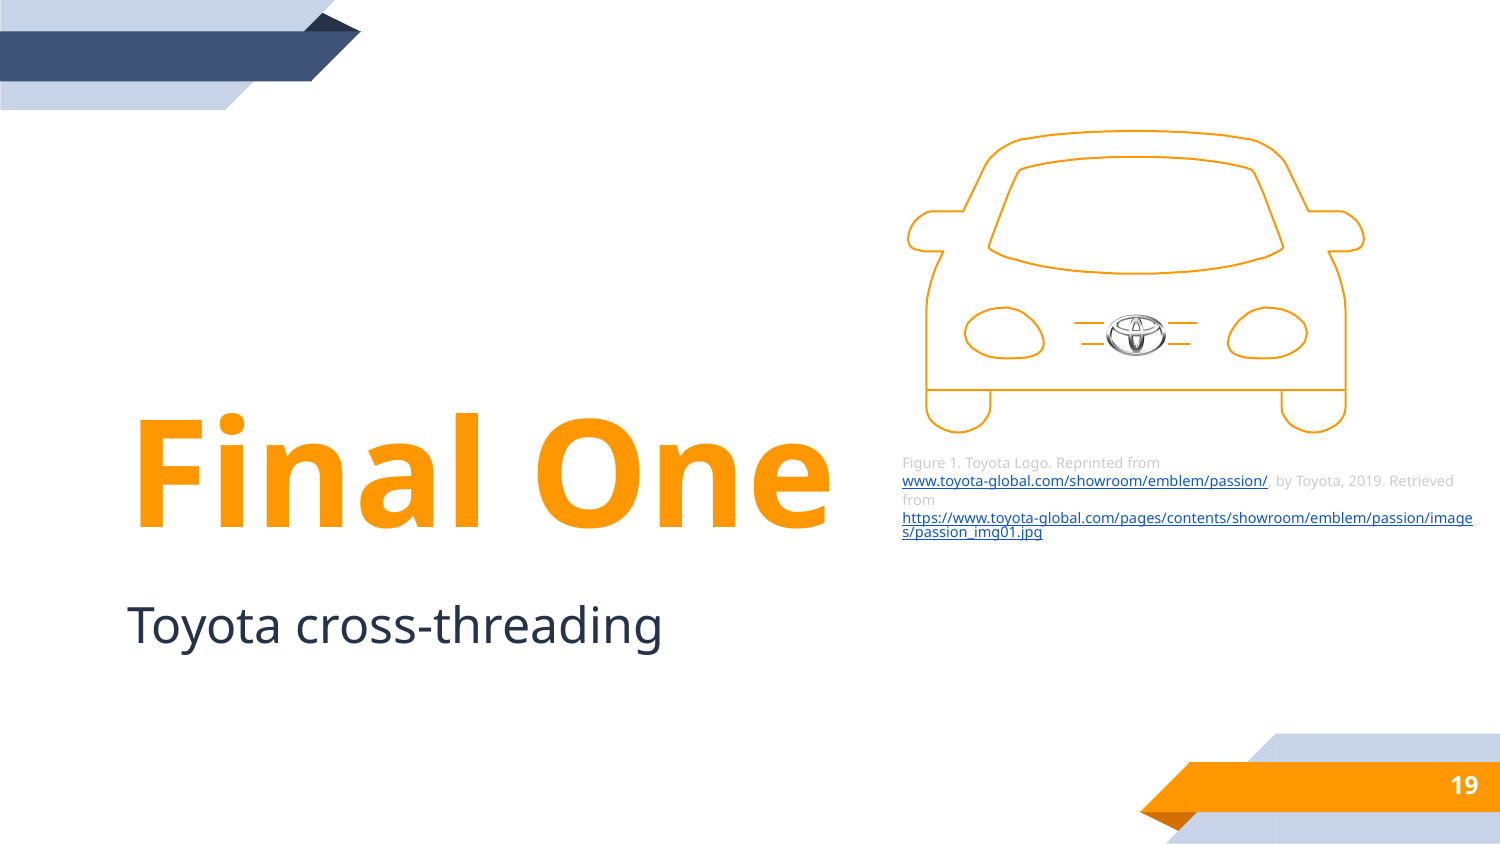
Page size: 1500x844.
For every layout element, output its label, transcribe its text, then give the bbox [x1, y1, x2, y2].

title Final One [112, 372, 1026, 559]
text_box Figure 1. Toyota Logo. Reprinted from www.toyota-global.com/showroom/emblem/passion/, by Toyota, 2019. Retrieved from https://www.toyota-global.com/pages/contents/showroom/emblem/passion/images/passion_img01.jpg [887, 439, 1494, 541]
slide_number ‹#› [1249, 760, 1494, 813]
subtitle Toyota cross-threading [112, 559, 1058, 689]
picture [1103, 309, 1169, 363]
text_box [907, 130, 1365, 433]
